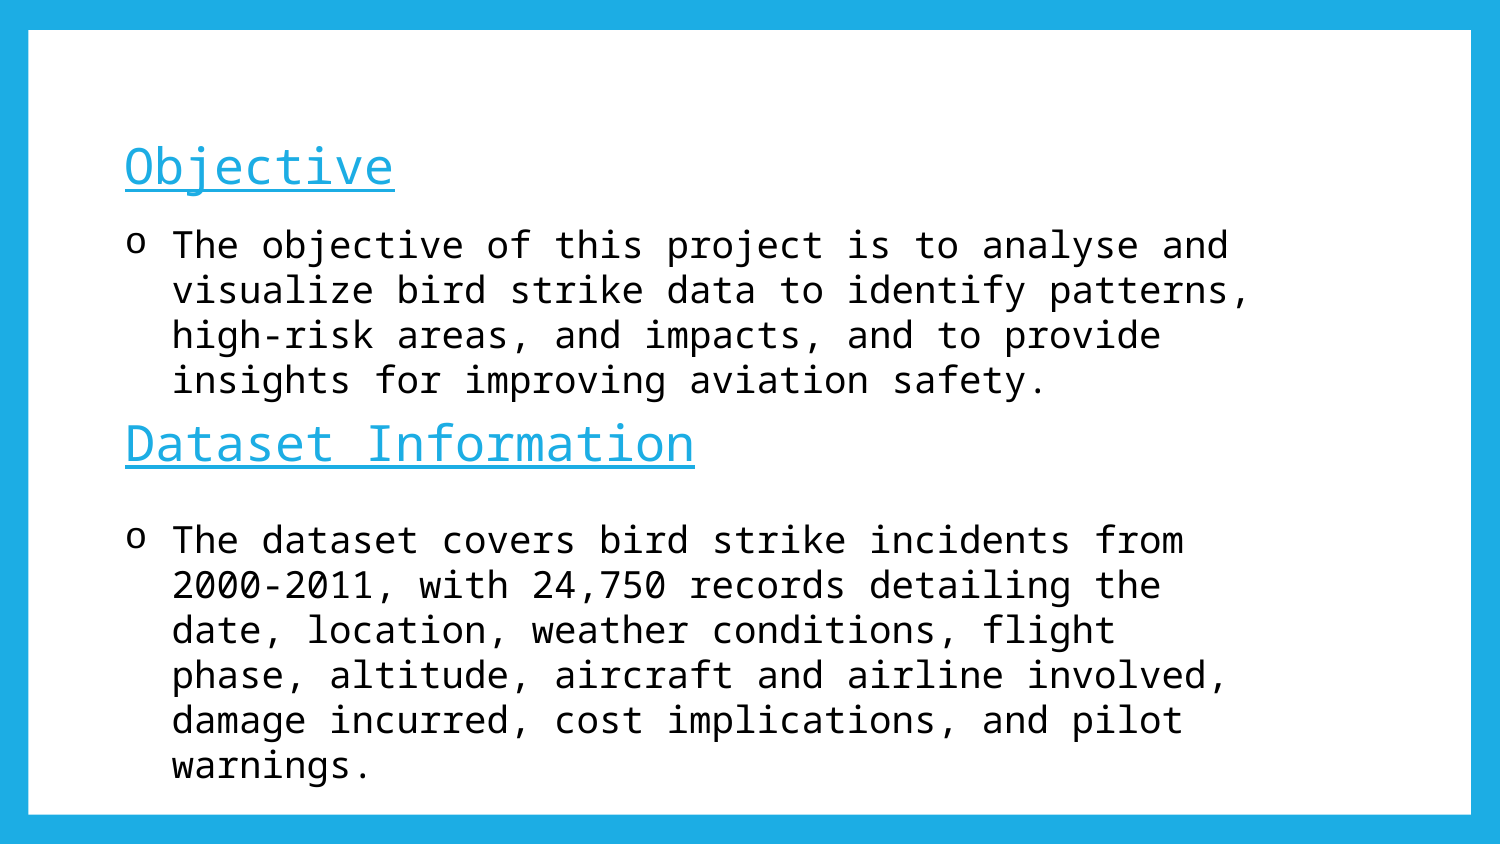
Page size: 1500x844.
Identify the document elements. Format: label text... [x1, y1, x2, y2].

text_box The objective of this project is to analyse and visualize bird strike data to identify patterns, high-risk areas, and impacts, and to provide insights for improving aviation safety. [110, 214, 1325, 409]
text_box Objective [110, 127, 637, 203]
text_box The dataset covers bird strike incidents from 2000-2011, with 24,750 records detailing the date, location, weather conditions, flight phase, altitude, aircraft and airline involved, damage incurred, cost implications, and pilot warnings. [110, 508, 1246, 838]
title Dataset Information [110, 409, 814, 488]
